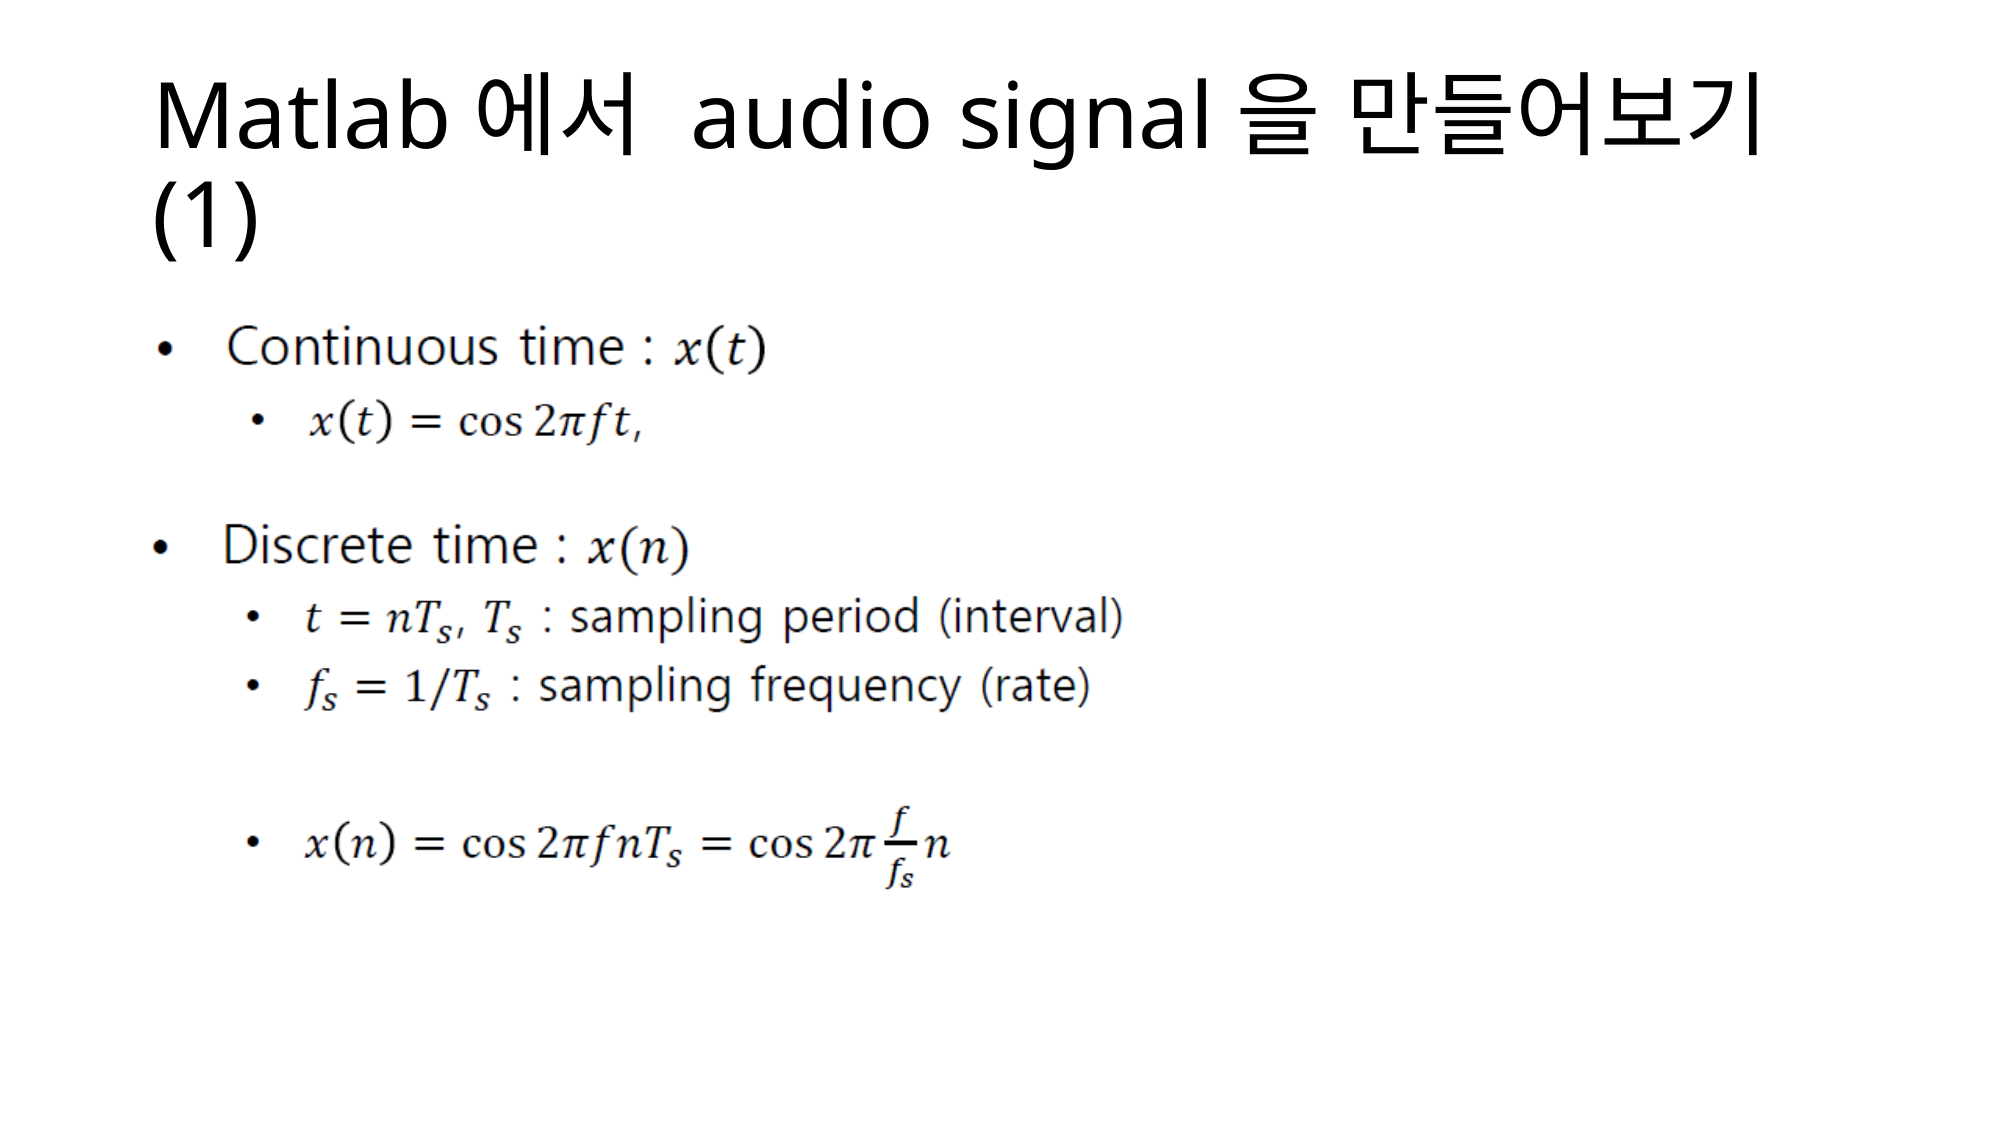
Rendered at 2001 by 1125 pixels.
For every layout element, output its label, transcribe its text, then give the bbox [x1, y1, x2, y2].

picture [137, 515, 1152, 952]
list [137, 310, 782, 458]
title Matlab에서 audio signal을 만들어보기(1) [137, 59, 1863, 278]
